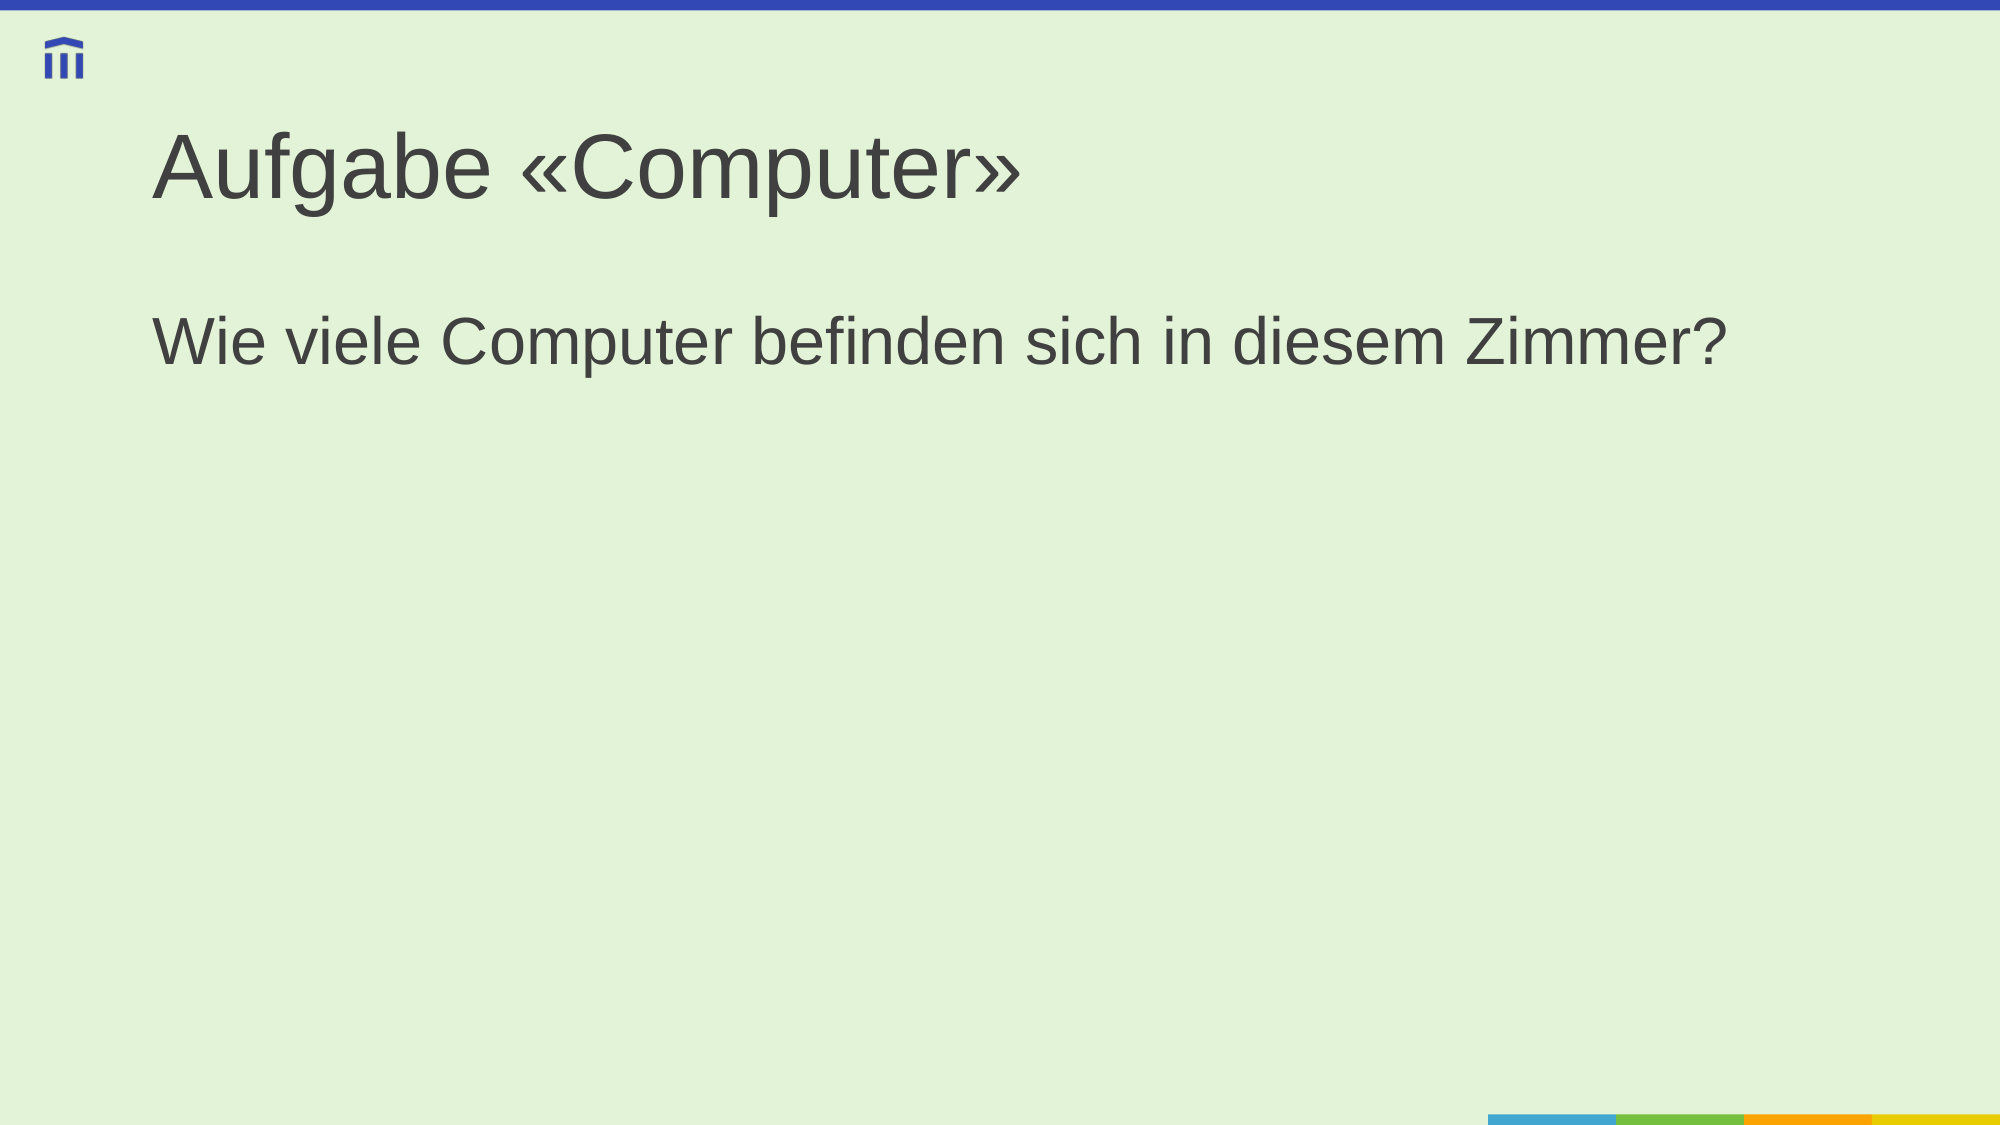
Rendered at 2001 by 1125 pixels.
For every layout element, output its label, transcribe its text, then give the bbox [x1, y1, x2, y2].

list Wie viele Computer befinden sich in diesem Zimmer? [137, 299, 1863, 1014]
title Aufgabe «Computer» [137, 59, 1863, 278]
picture [42, 34, 86, 81]
